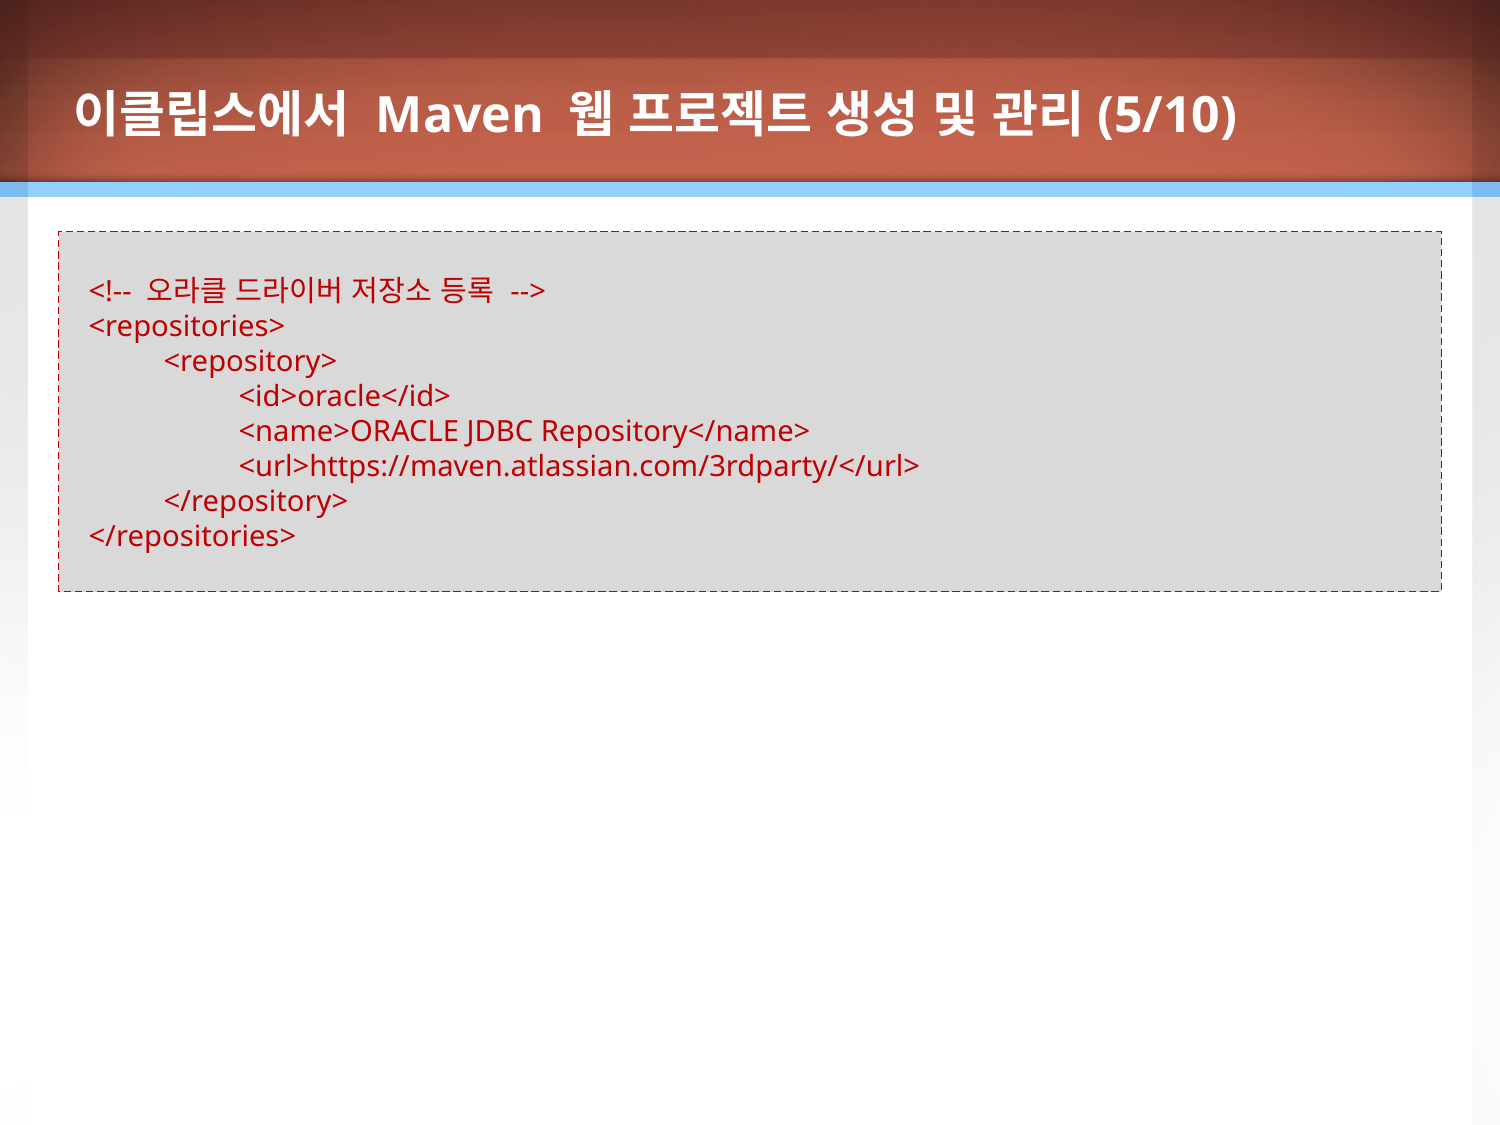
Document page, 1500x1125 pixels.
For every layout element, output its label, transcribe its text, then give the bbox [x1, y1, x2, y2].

picture [0, 59, 1500, 1125]
text_box <!-- 오라클 드라이버 저장소 등록 --> <repositories> <repository> <id>oracle</id> <name>ORACLE JDBC Repository</name> <url>https://maven.atlassian.com/3rdparty/</url> </repository> </repositories> [58, 231, 1442, 592]
text_box 이클립스에서 Maven 웹 프로젝트 생성 및 관리(5/10) [58, 75, 1442, 150]
